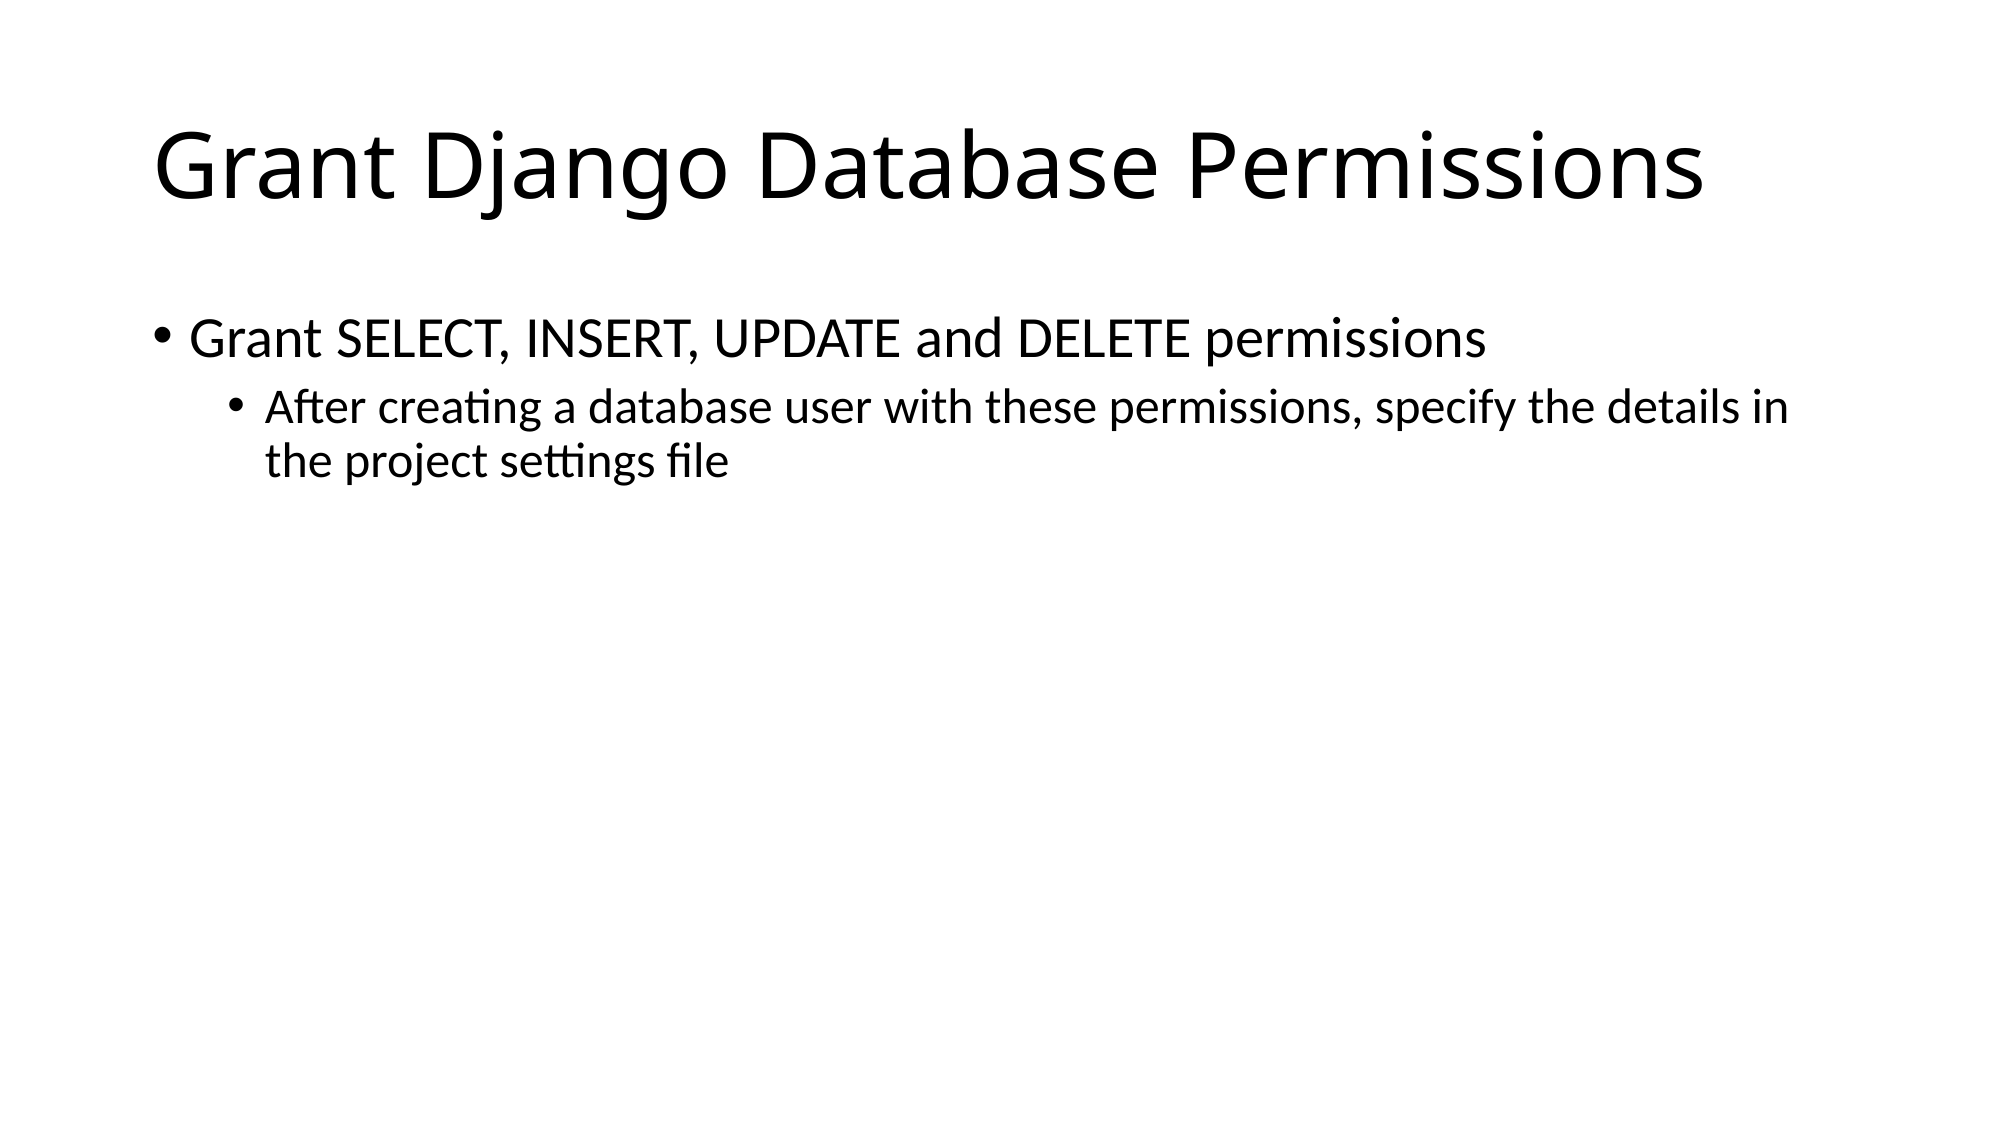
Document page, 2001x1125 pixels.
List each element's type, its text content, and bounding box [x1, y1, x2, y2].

title Grant Django Database Permissions [137, 59, 1863, 278]
list Grant SELECT, INSERT, UPDATE and DELETE permissions After creating a database user with these permissions, specify the details in the project settings file [137, 299, 1863, 1014]
